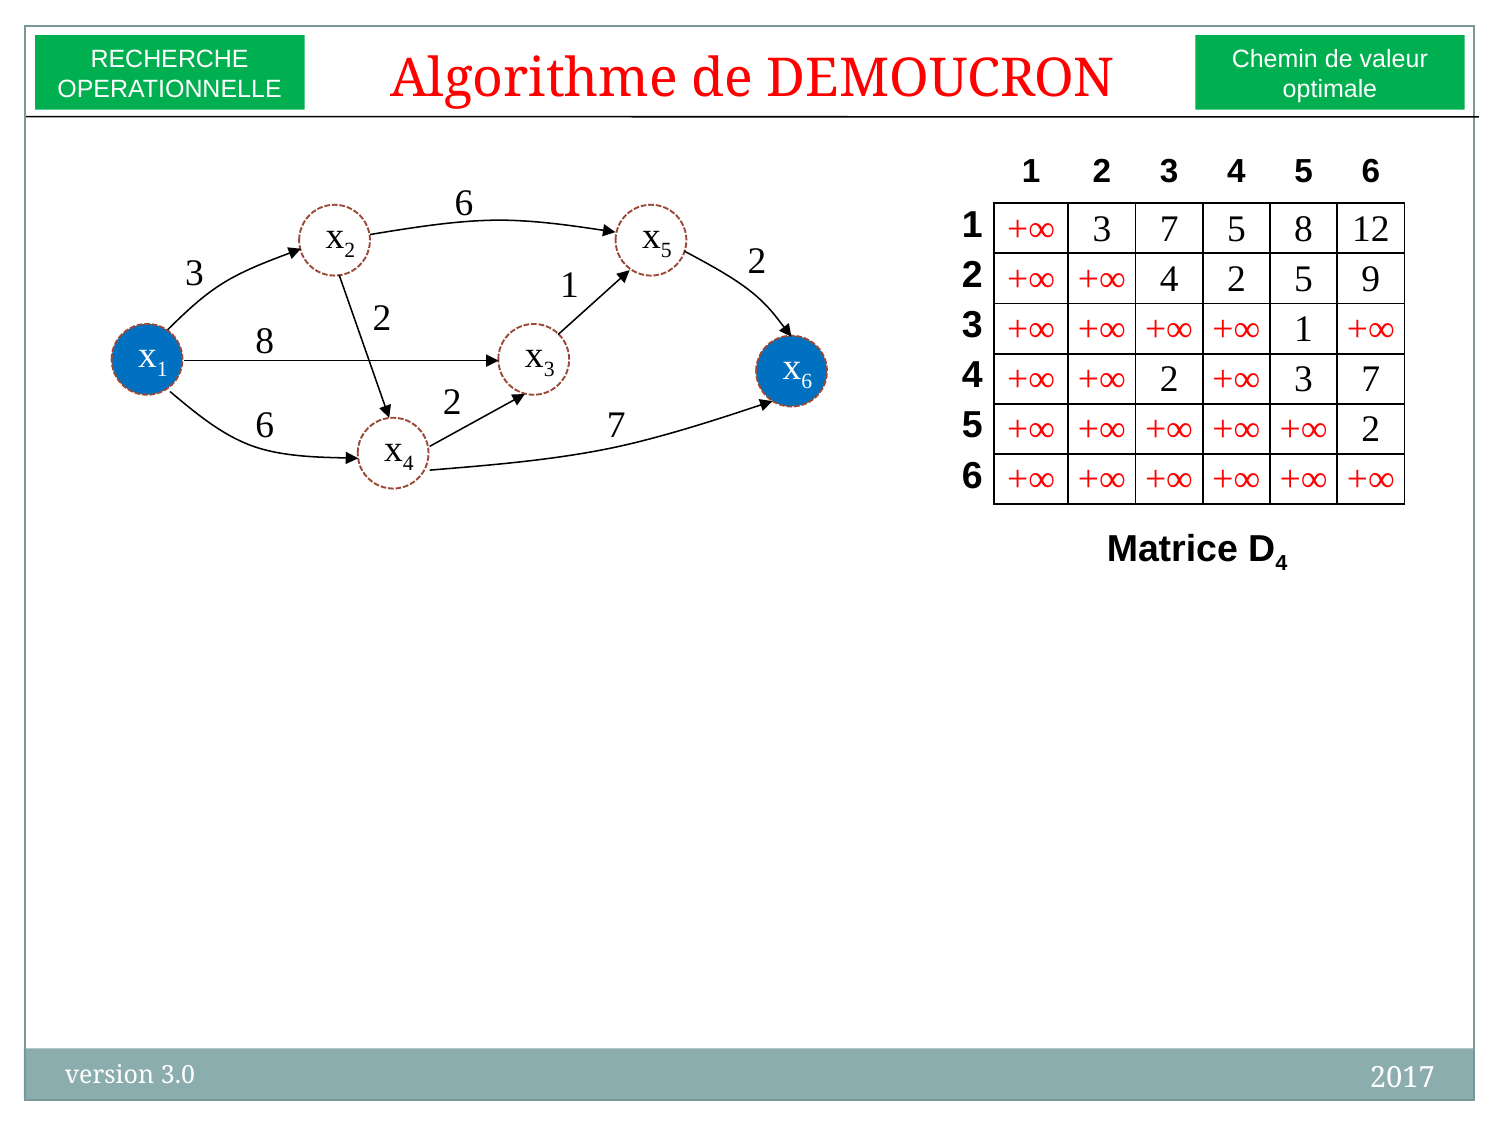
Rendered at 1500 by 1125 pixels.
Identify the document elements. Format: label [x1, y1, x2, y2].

table_cell [1136, 304, 1202, 353]
table_cell [1069, 204, 1135, 252]
table_cell [1069, 254, 1135, 303]
table_cell [995, 405, 1067, 453]
title [304, 35, 1200, 115]
table_cell [1271, 455, 1336, 503]
table_cell [1271, 304, 1336, 353]
table_cell [1271, 405, 1336, 453]
table_cell [1204, 355, 1269, 403]
table_cell [1338, 355, 1404, 403]
table_cell [1338, 405, 1404, 453]
text_box [992, 516, 1403, 582]
table_cell [995, 455, 1067, 503]
table_cell [1338, 254, 1404, 303]
table_cell [1271, 254, 1336, 303]
table_cell [1204, 455, 1269, 503]
footer [50, 1051, 638, 1112]
table_cell [1271, 204, 1336, 252]
table_cell [1136, 204, 1202, 252]
table_cell [877, 203, 993, 504]
table_cell [1338, 455, 1404, 503]
table_cell [1136, 455, 1202, 503]
text_box [111, 169, 851, 489]
table_cell [995, 204, 1067, 252]
table_cell [1204, 254, 1269, 303]
table_cell [1338, 304, 1404, 353]
table_cell [1069, 405, 1135, 453]
table_cell [1069, 455, 1135, 503]
text_box [1195, 35, 1465, 110]
table_header [877, 153, 1405, 203]
text_box [35, 35, 305, 110]
table_cell [995, 304, 1067, 353]
table_cell [1069, 355, 1135, 403]
table_cell [1204, 304, 1269, 353]
table_cell [995, 355, 1067, 403]
slide_number [950, 1050, 1450, 1111]
table_cell [1271, 355, 1336, 403]
table_cell [1069, 304, 1135, 353]
table_cell [1136, 355, 1202, 403]
table_cell [1338, 204, 1404, 252]
table_cell [995, 254, 1067, 303]
table_cell [1136, 405, 1202, 453]
table_cell [1204, 405, 1269, 453]
table_cell [1136, 254, 1202, 303]
table_cell [1204, 204, 1269, 252]
